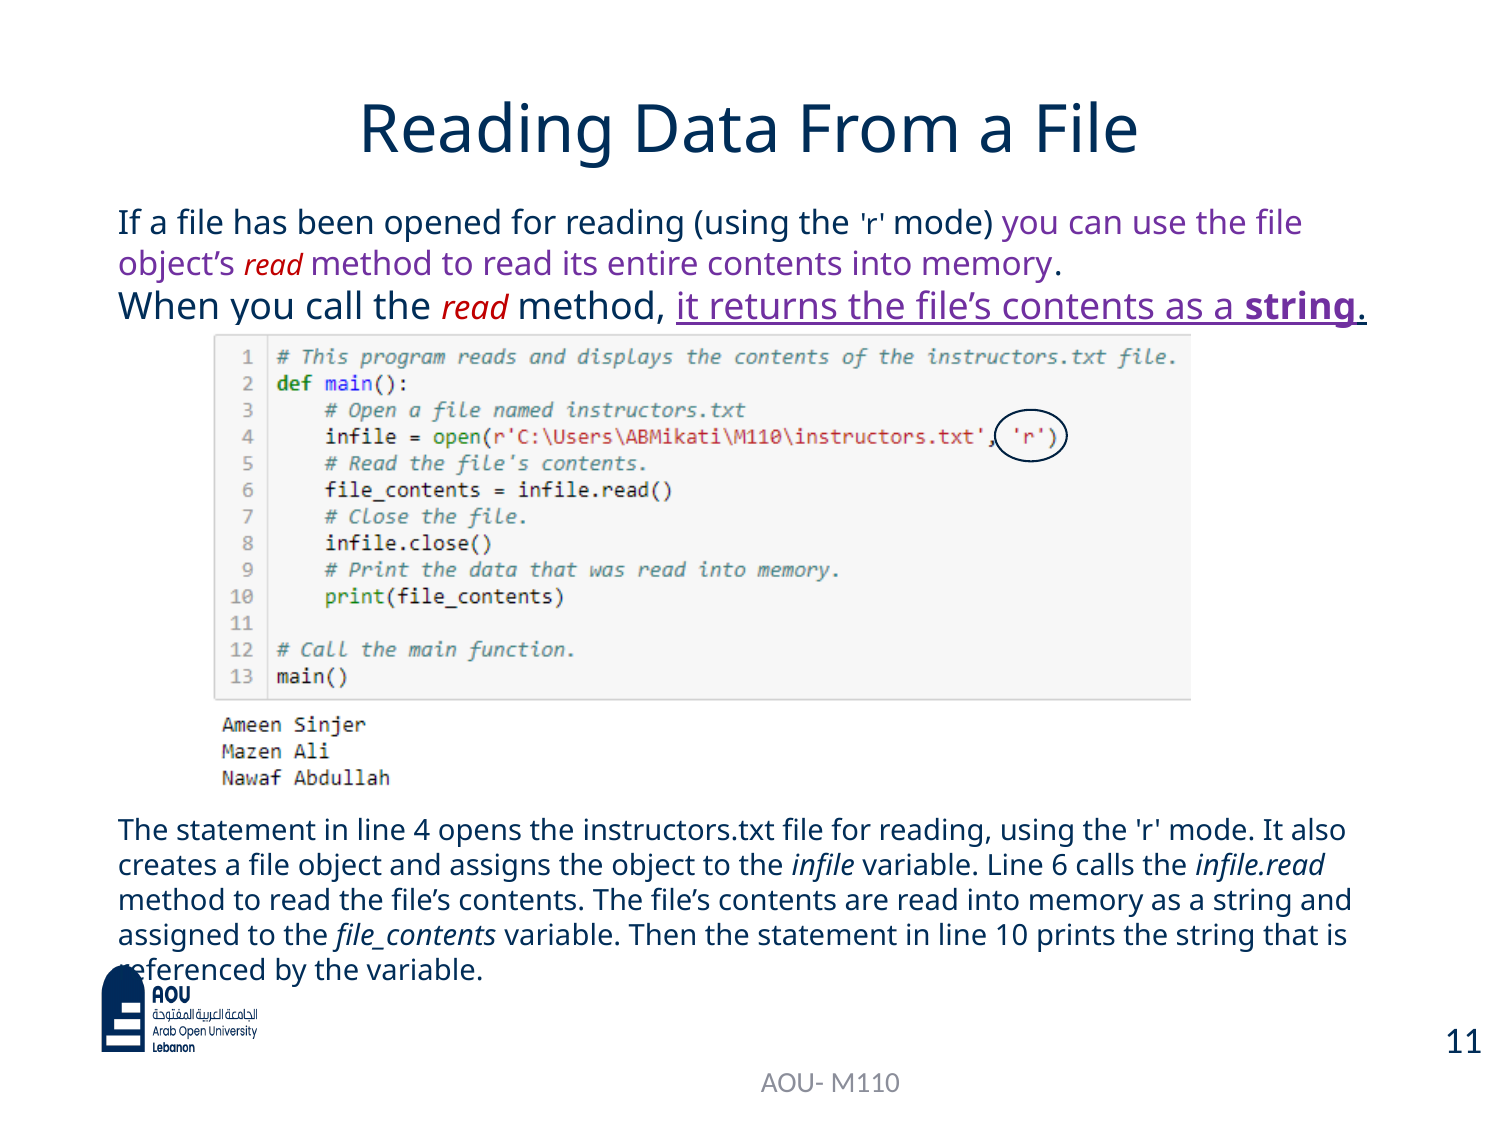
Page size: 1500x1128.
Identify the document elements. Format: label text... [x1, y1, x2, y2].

picture [89, 948, 269, 1068]
text_box If a file has been opened for reading (using the 'r' mode) you can use the file object’s read method to read its entire contents into memory. When you call the read method, it returns the file’s contents as a string. [103, 194, 1430, 334]
picture [203, 325, 1191, 805]
footer AOU- M110 [605, 1050, 1056, 1111]
title Reading Data From a File [103, 60, 1397, 194]
text_box The statement in line 4 opens the instructors.txt file for reading, using the 'r' mode. It also creates a file object and assigns the object to the infile variable. Line 6 calls the infile.read method to read the file’s contents. The file’s contents are read into memory as a string and assigned to the file_contents variable. Then the statement in line 10 prints the string that is referenced by the variable. [103, 804, 1430, 994]
slide_number 11 [1429, 1008, 1500, 1069]
